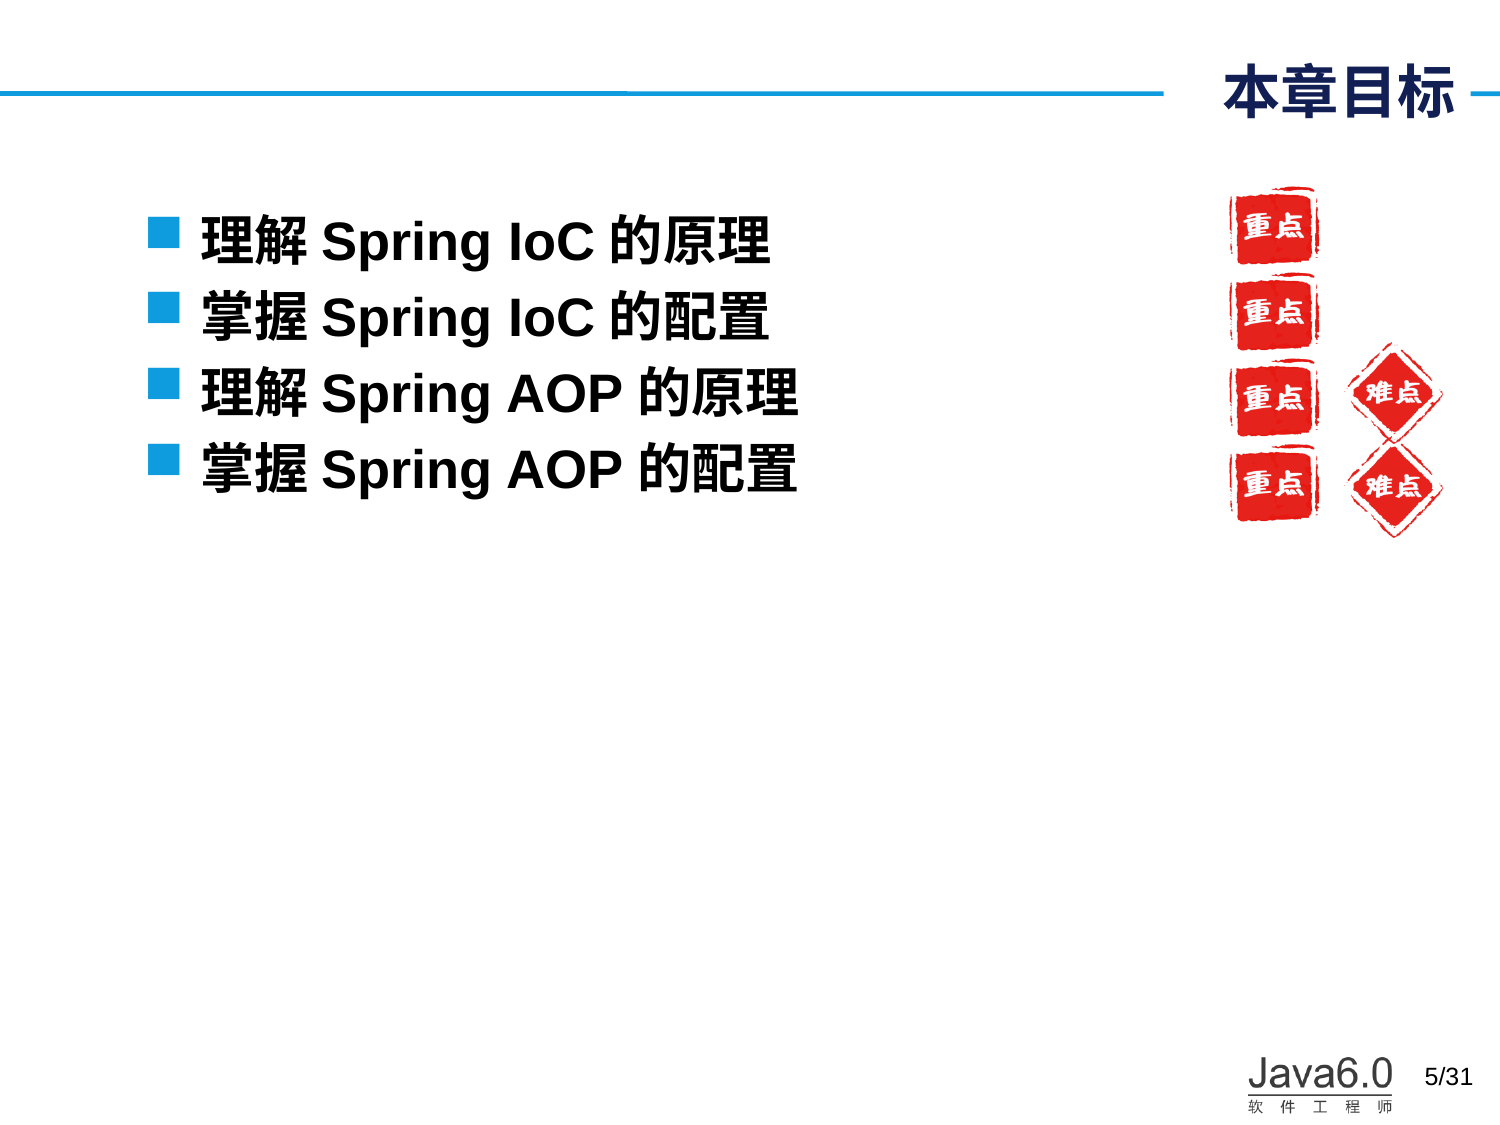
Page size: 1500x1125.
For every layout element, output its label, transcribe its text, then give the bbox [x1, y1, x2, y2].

title 本章目标 [1163, 46, 1471, 133]
picture [1341, 339, 1448, 541]
slide_number /31 [1138, 1053, 1489, 1114]
picture [1212, 162, 1330, 540]
list 理解Spring IoC的原理 掌握Spring IoC的配置 理解Spring AOP的原理 掌握Spring AOP的配置 [128, 199, 1383, 1043]
